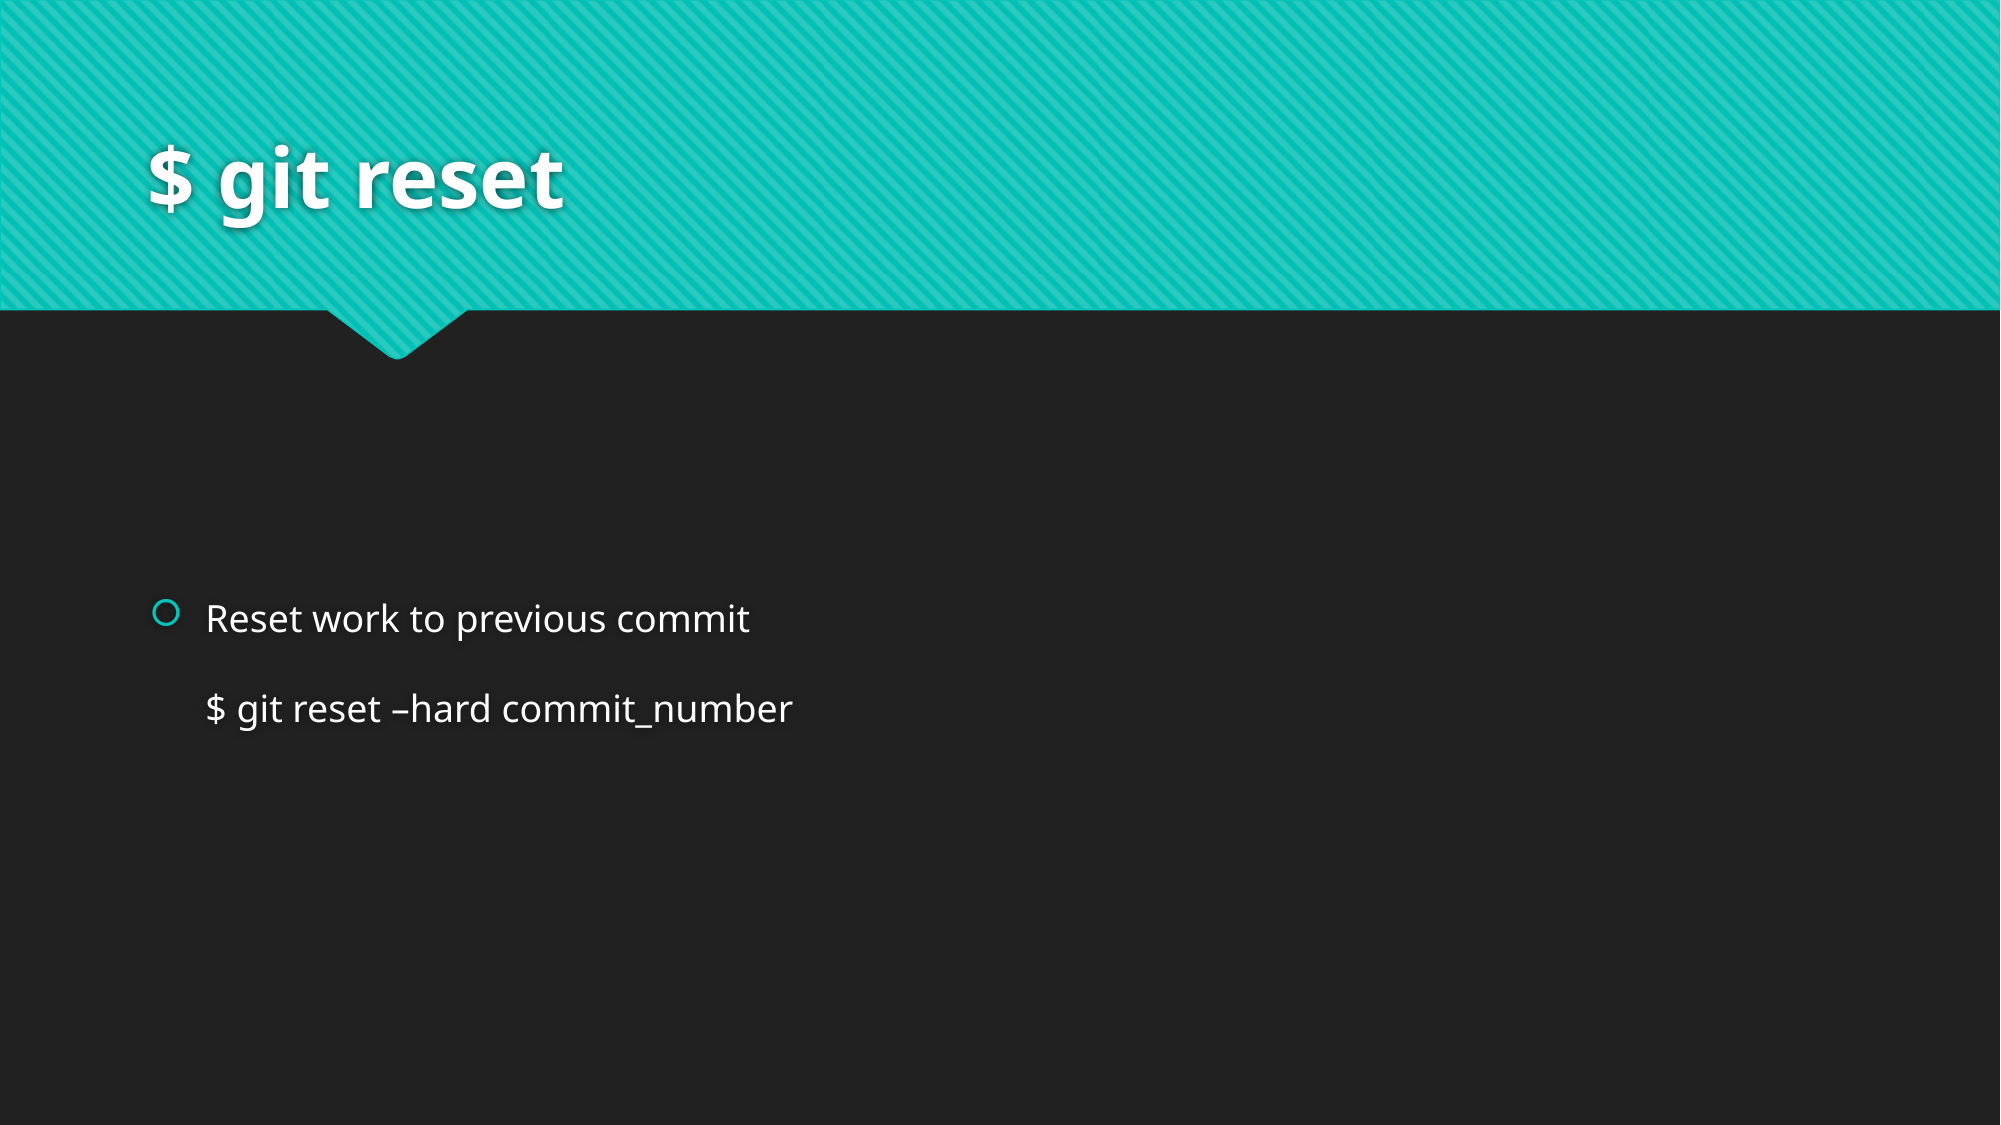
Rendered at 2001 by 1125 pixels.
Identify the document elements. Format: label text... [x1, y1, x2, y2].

list Reset work to previous commit $ git reset –hard commit_number [134, 364, 1866, 962]
title $ git reset [132, 73, 1868, 233]
